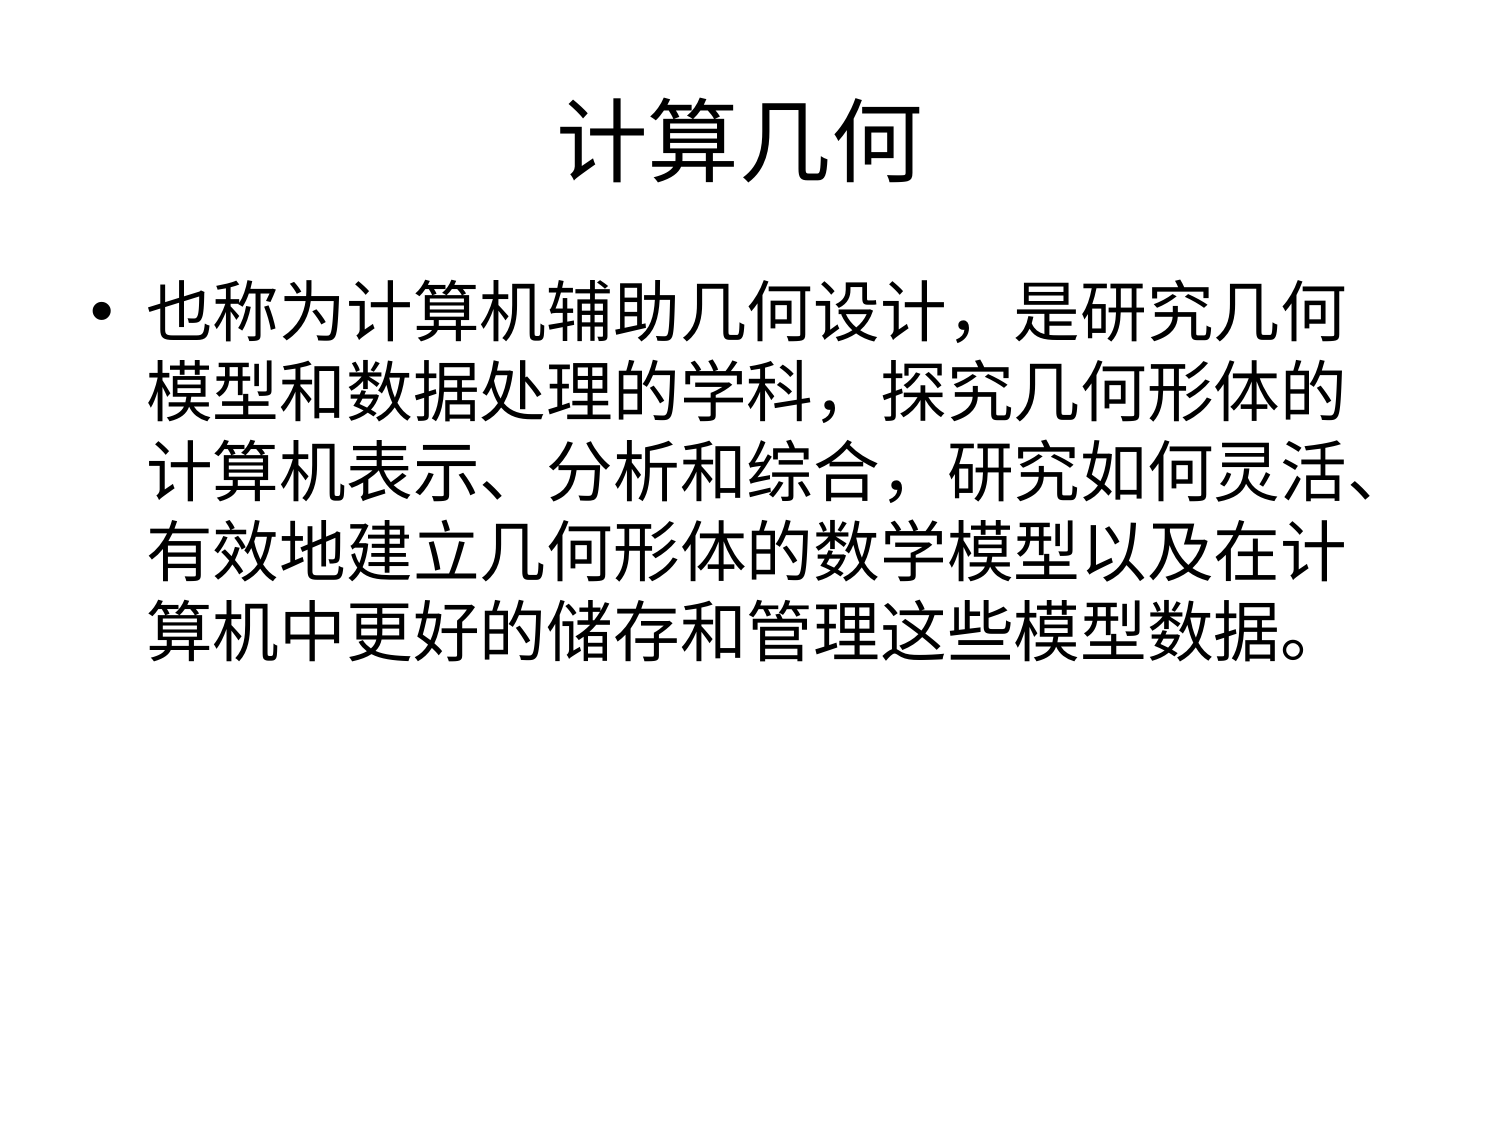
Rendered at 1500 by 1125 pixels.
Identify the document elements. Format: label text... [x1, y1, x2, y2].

title 计算几何 [75, 45, 1425, 233]
list 也称为计算机辅助几何设计，是研究几何模型和数据处理的学科，探究几何形体的计算机表示、分析和综合，研究如何灵活、有效地建立几何形体的数学模型以及在计算机中更好的储存和管理这些模型数据。 [75, 262, 1425, 1005]
